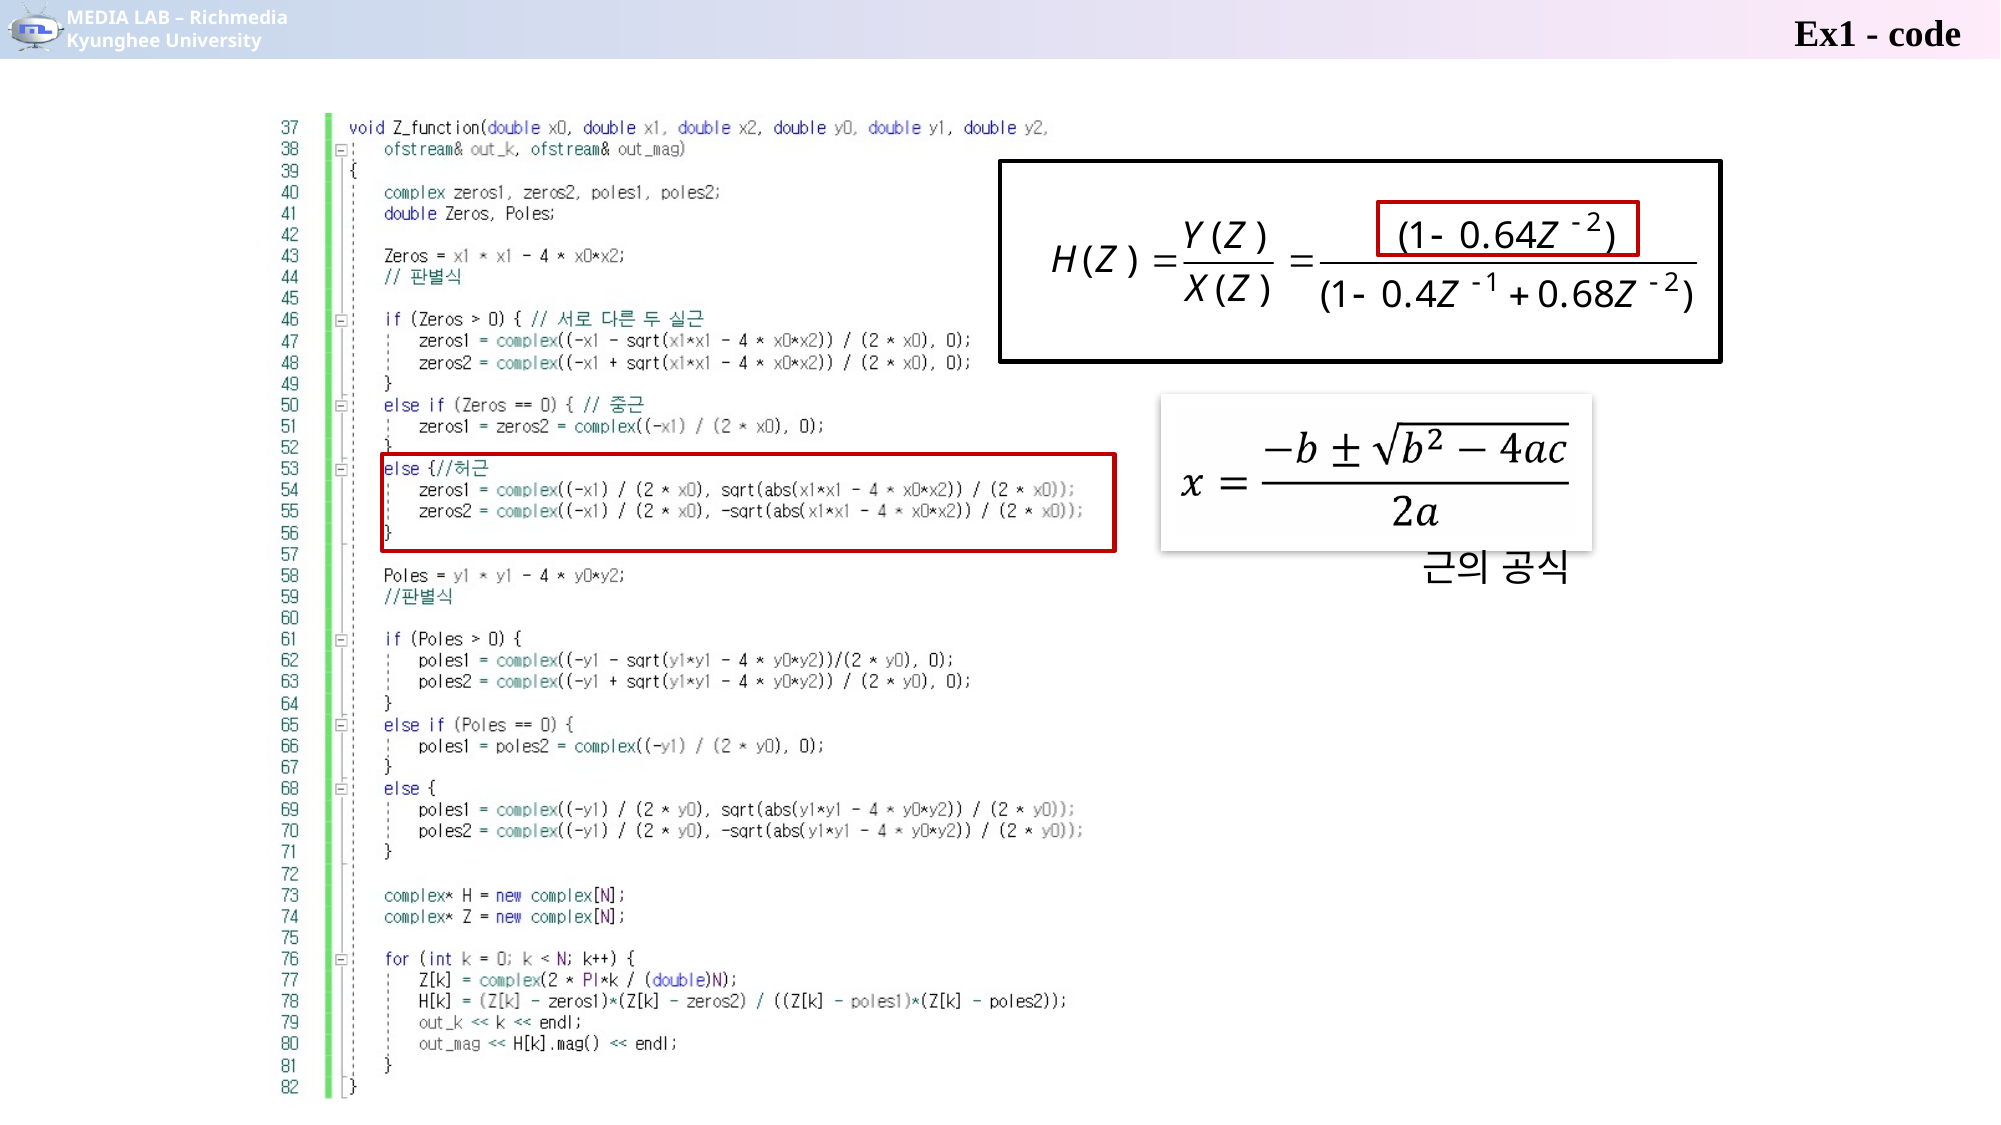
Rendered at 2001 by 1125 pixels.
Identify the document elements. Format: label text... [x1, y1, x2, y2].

picture [0, 0, 68, 51]
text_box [1174, 408, 1609, 598]
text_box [999, 160, 1721, 362]
picture [267, 113, 1237, 1106]
title Ex1 - code [432, 7, 1977, 55]
